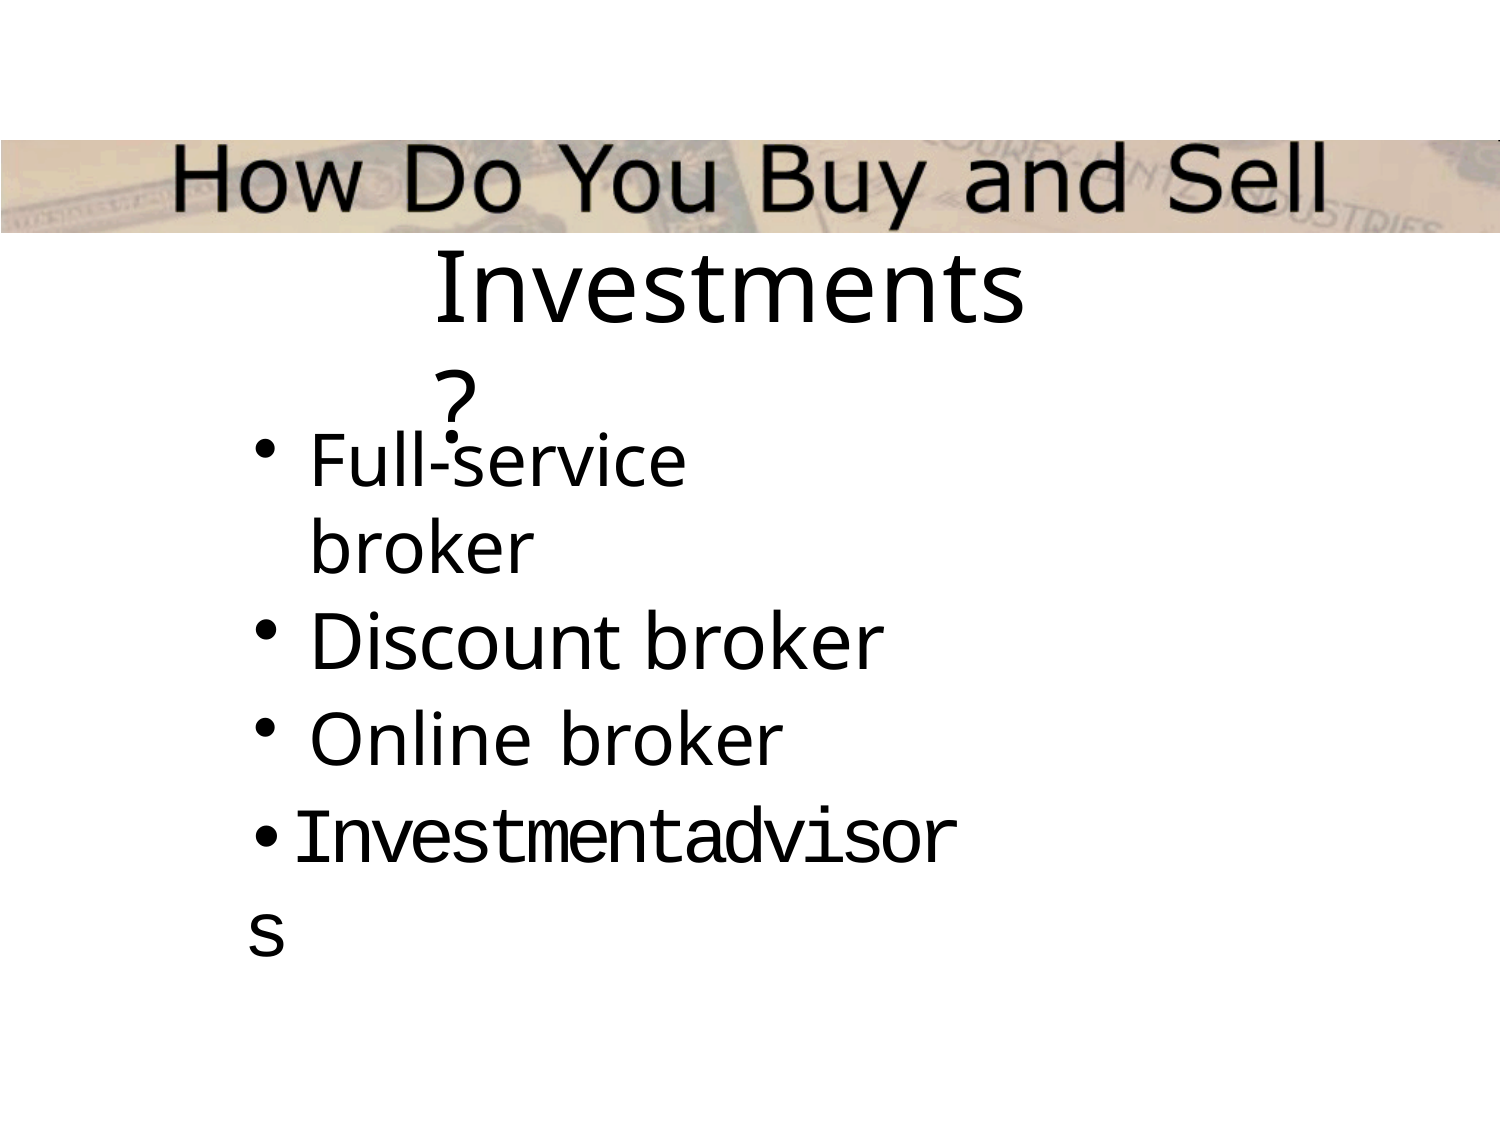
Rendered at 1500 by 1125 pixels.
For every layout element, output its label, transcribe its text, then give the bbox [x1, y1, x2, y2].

picture [1, 140, 1500, 234]
list Full-service broker Discount broker Online broker •Investmentadvisors [241, 411, 996, 1052]
title Investments? [432, 242, 1054, 463]
